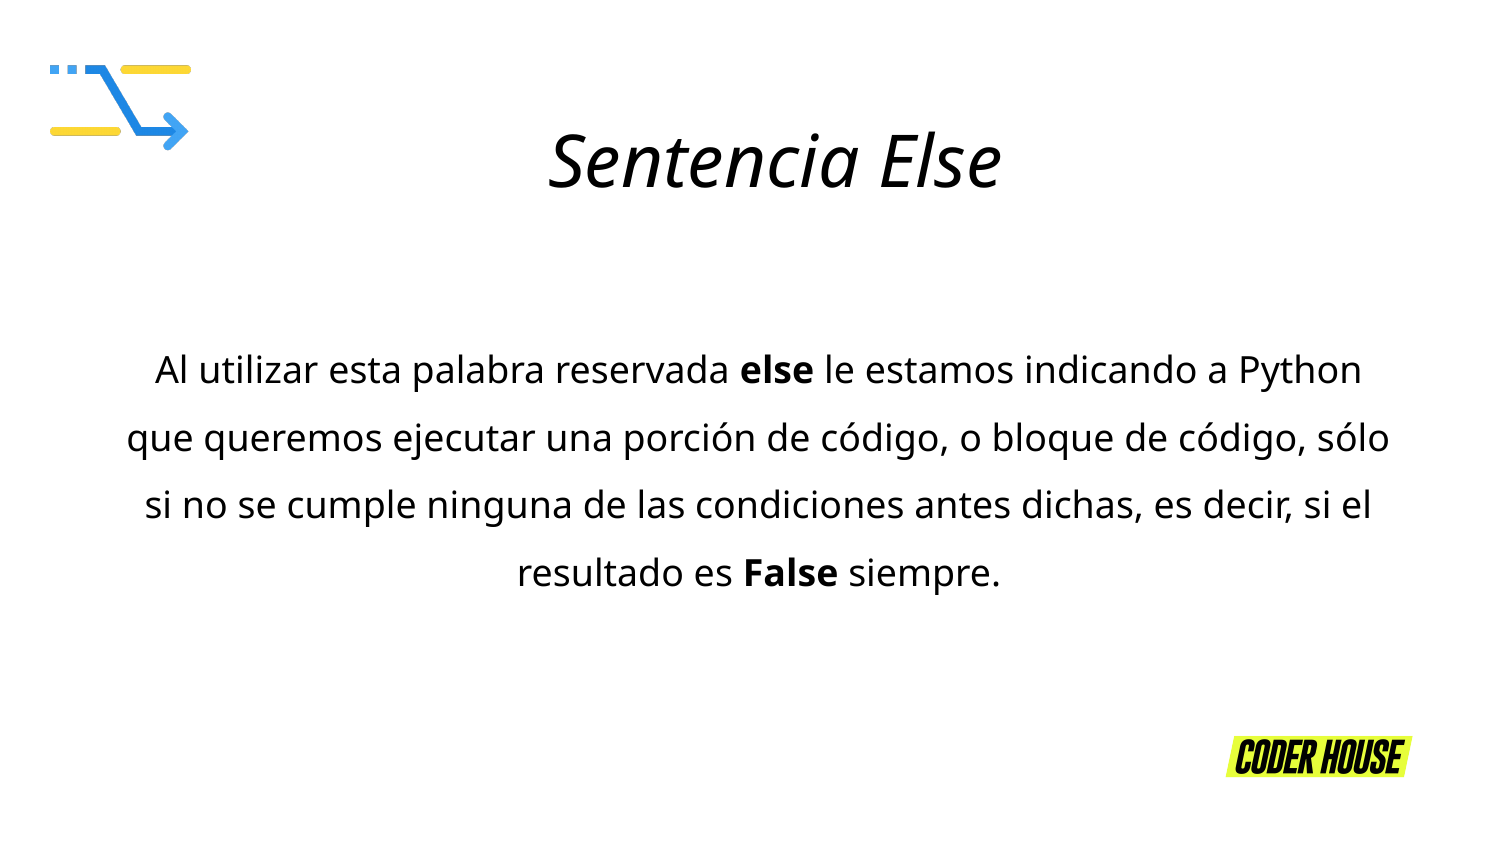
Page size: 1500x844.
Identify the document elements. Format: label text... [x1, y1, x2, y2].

text_box Al utilizar esta palabra reservada else le estamos indicando a Python que queremos ejecutar una porción de código, o bloque de código, sólo si no se cumple ninguna de las condiciones antes dichas, es decir, si el resultado es False siempre. [102, 308, 1417, 562]
picture [1221, 728, 1417, 784]
text_box Sentencia Else [322, 76, 1230, 240]
picture [49, 37, 191, 179]
